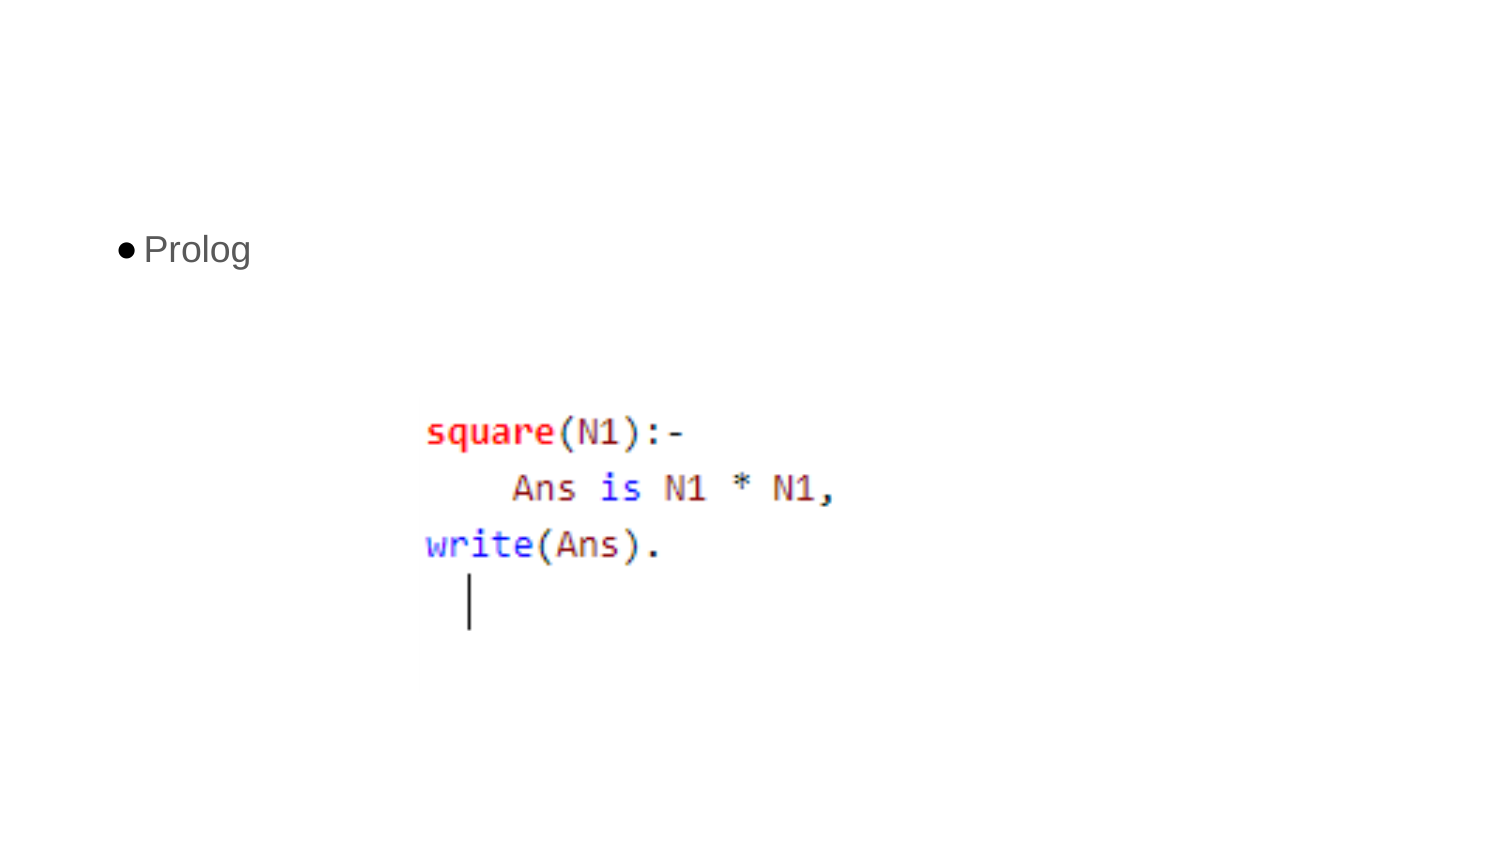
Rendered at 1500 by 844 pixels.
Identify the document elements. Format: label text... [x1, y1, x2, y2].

picture [418, 396, 985, 693]
list Prolog [103, 224, 1397, 760]
